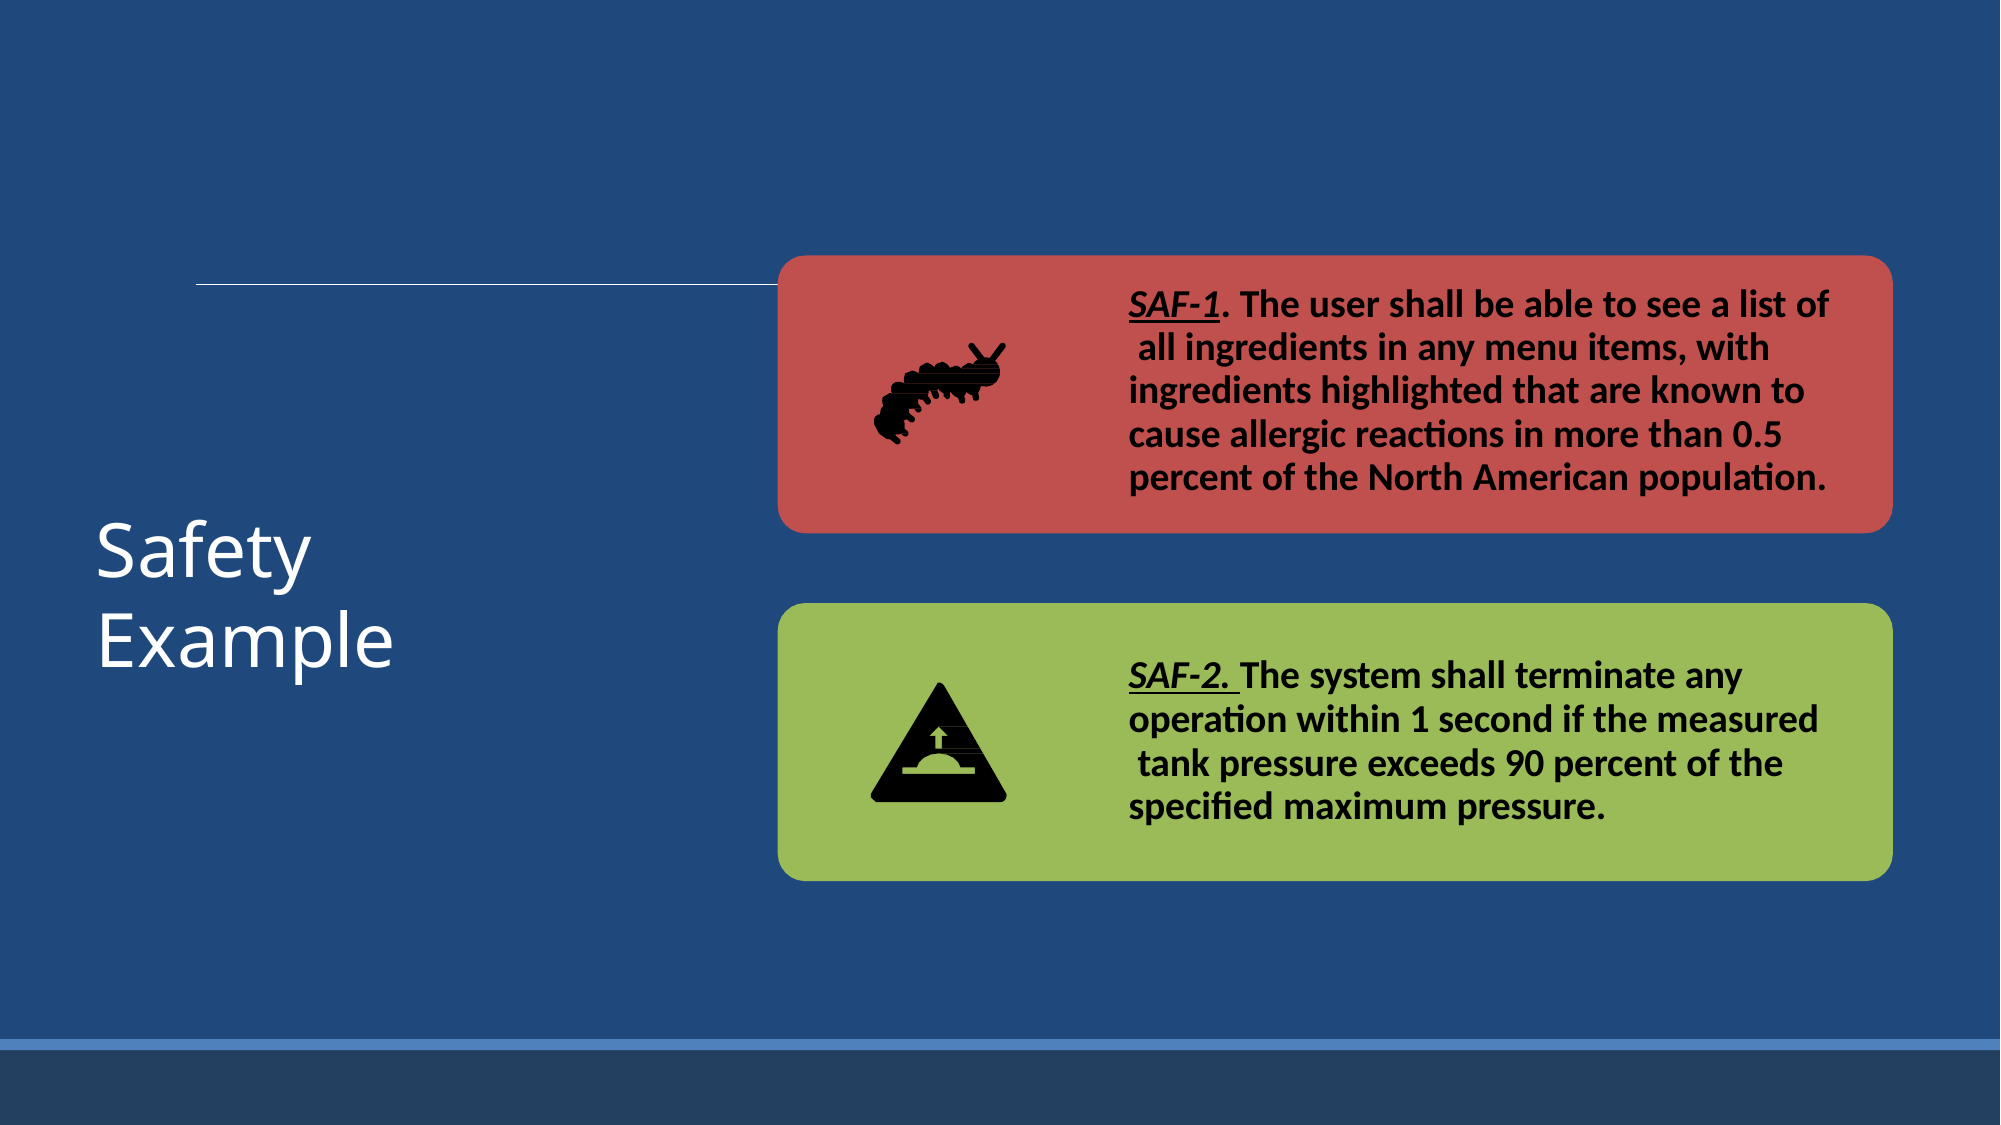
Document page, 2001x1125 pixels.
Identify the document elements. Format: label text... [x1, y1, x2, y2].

text_box Safety Example [93, 500, 540, 683]
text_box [195, 255, 1894, 534]
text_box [777, 602, 1894, 882]
